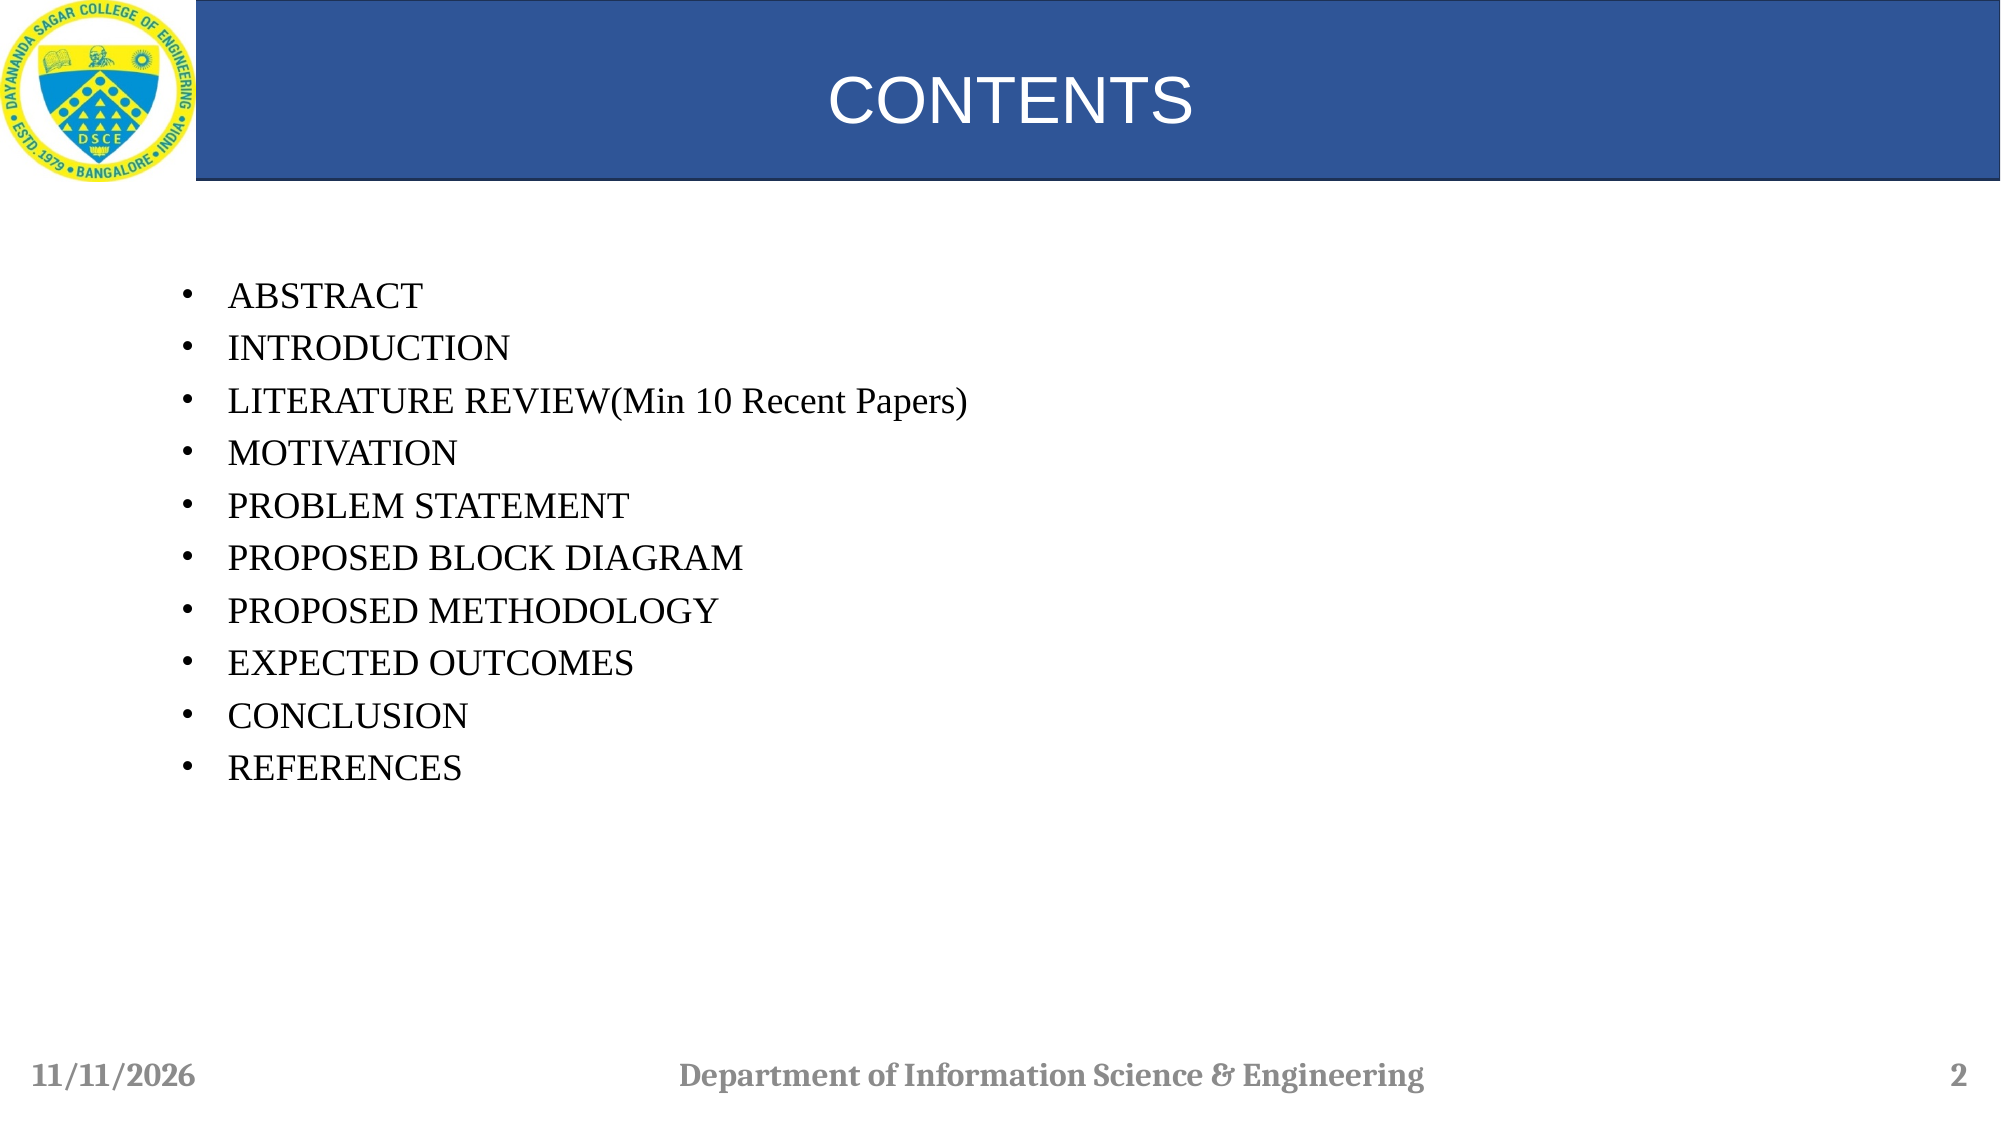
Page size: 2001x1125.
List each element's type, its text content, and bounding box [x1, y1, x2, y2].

text_box ABSTRACT INTRODUCTION LITERATURE REVIEW(Min 10 Recent Papers) MOTIVATION PROBLEM STATEMENT PROPOSED BLOCK DIAGRAM PROPOSED METHODOLOGY EXPECTED OUTCOMES CONCLUSION REFERENCES [174, 261, 974, 789]
picture [0, 0, 196, 182]
title CONTENTS [495, 58, 1526, 212]
footer Department of Information Science & Engineering [606, 1042, 1498, 1103]
slide_number 2 [1532, 1042, 1983, 1103]
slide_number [17, 1042, 468, 1103]
